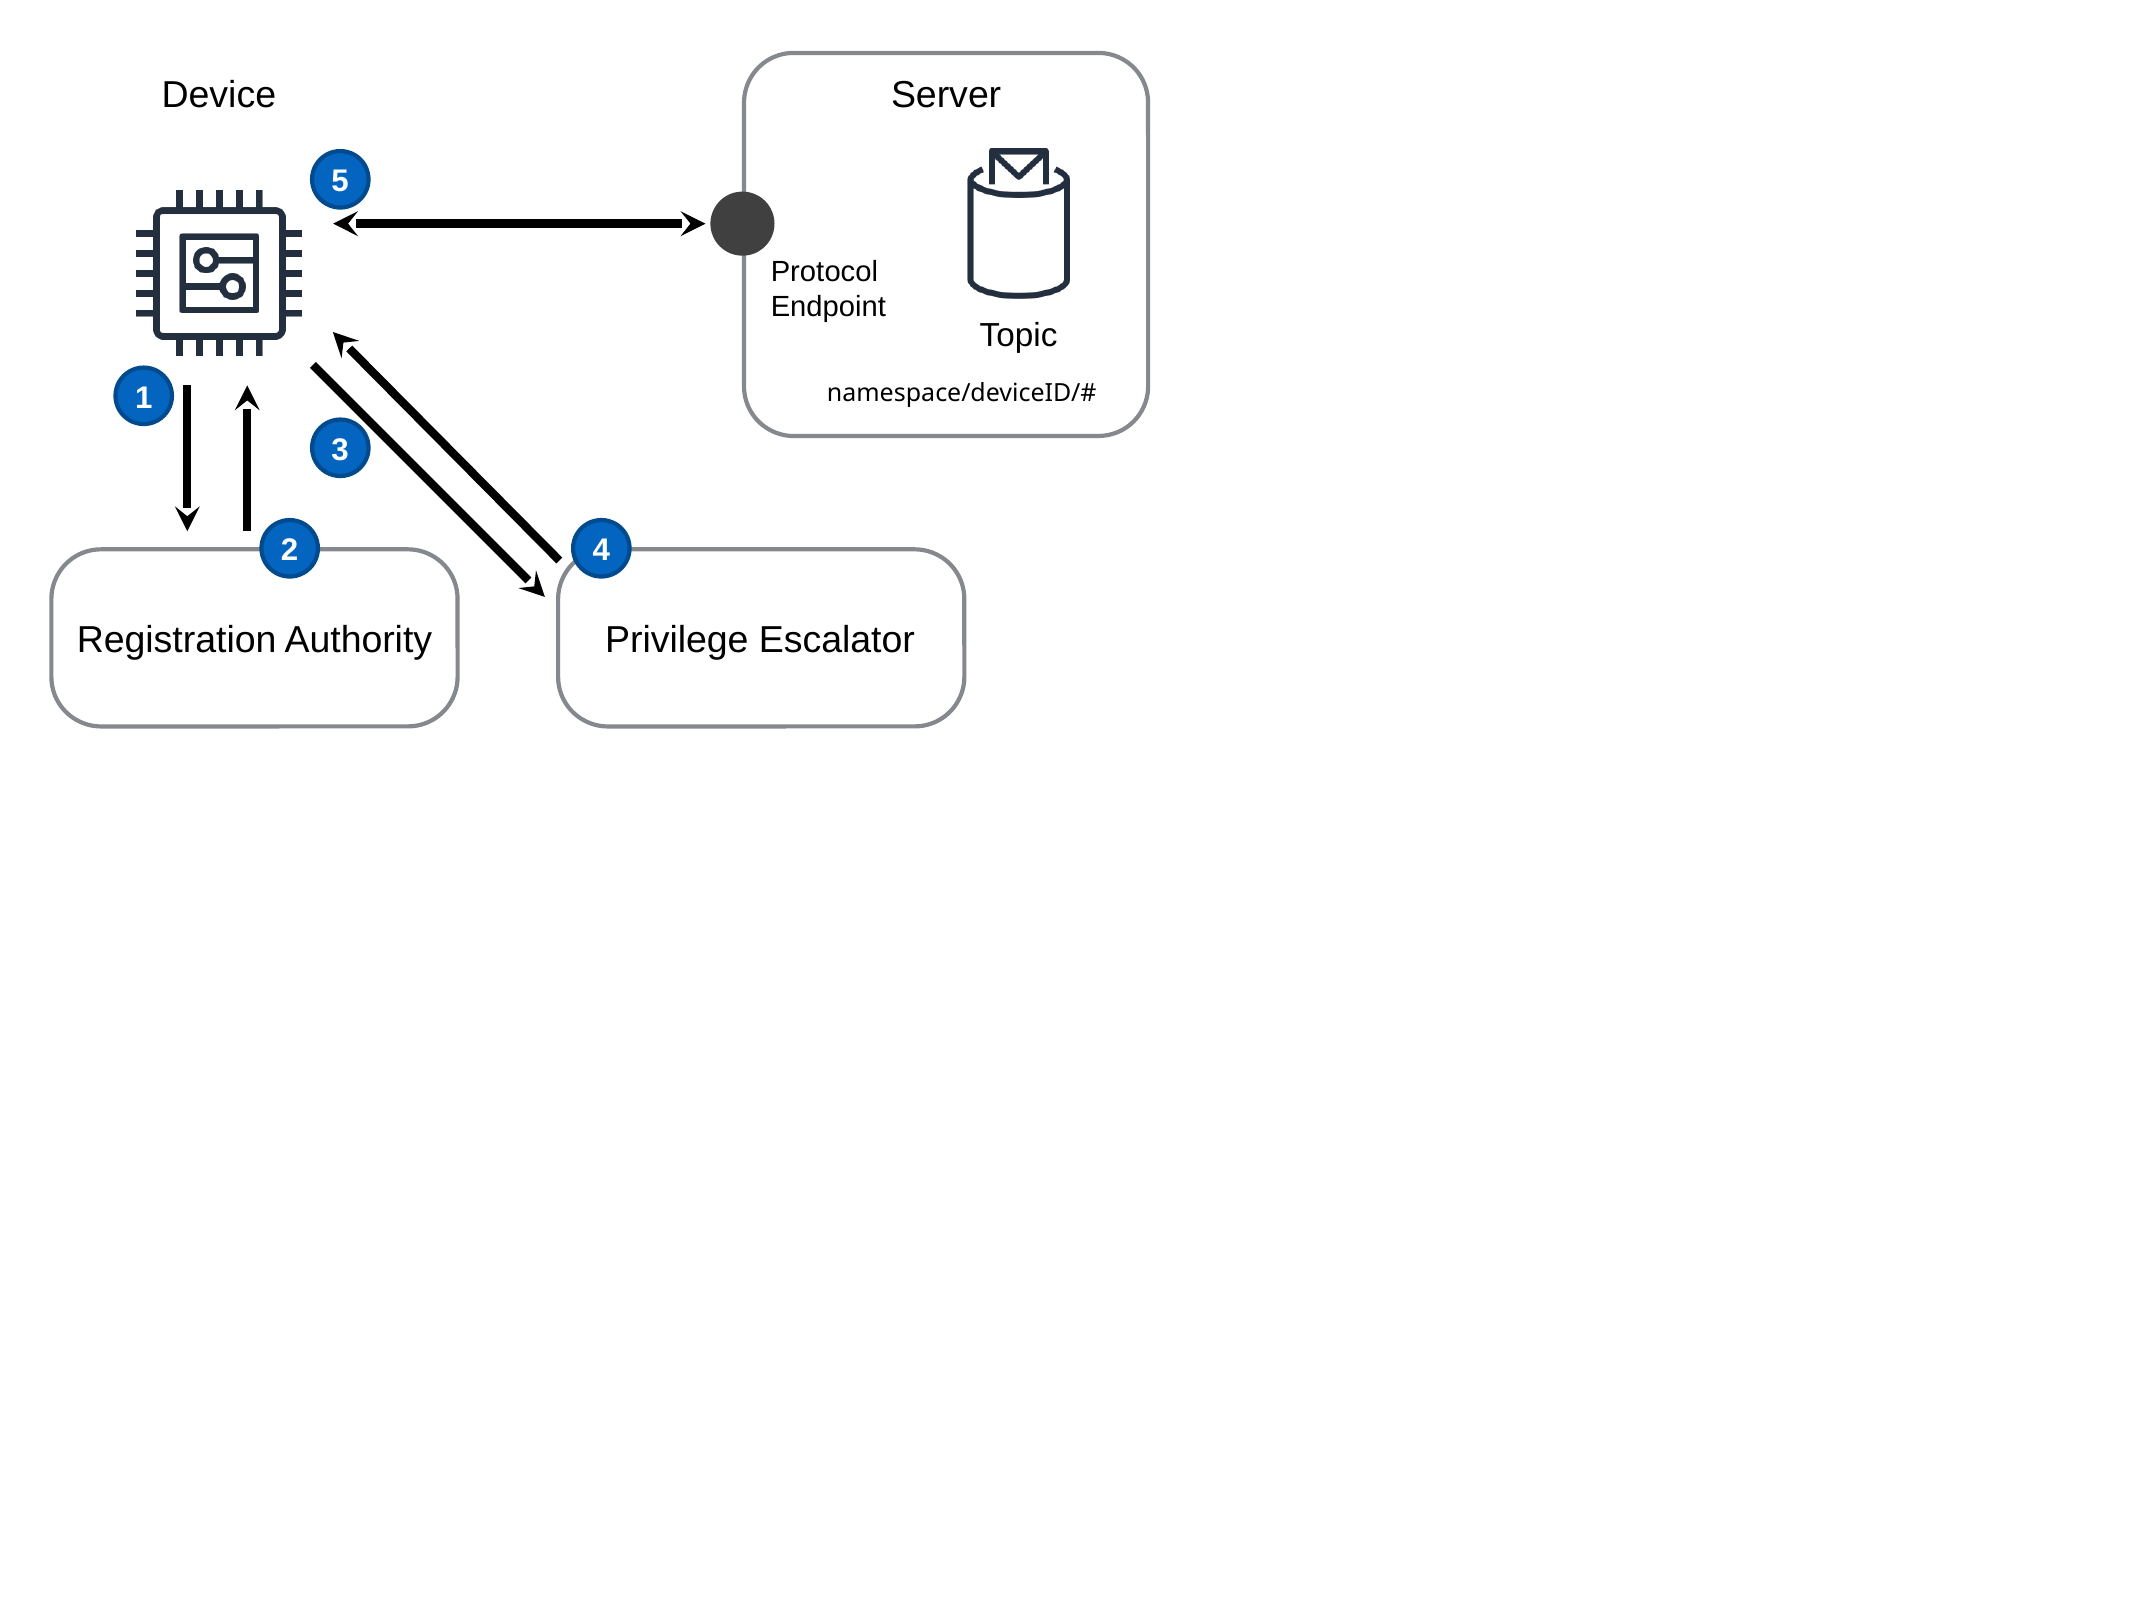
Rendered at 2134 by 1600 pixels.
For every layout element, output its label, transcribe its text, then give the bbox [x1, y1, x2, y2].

text_box Protocol Endpoint [762, 241, 906, 333]
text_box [311, 147, 369, 212]
text_box [333, 217, 346, 230]
text_box Server [787, 58, 1105, 127]
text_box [261, 516, 319, 581]
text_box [572, 516, 630, 581]
text_box namespace/deviceID/# [818, 368, 1106, 415]
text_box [311, 415, 369, 480]
text_box [693, 217, 706, 230]
text_box [241, 385, 254, 398]
text_box [332, 331, 346, 346]
text_box [744, 52, 1149, 437]
text_box Privilege Escalator [587, 603, 933, 672]
text_box [531, 583, 545, 597]
picture [136, 190, 303, 356]
text_box [51, 549, 458, 727]
picture [943, 148, 1094, 299]
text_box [115, 363, 173, 428]
text_box [181, 518, 194, 532]
text_box Device [145, 58, 292, 127]
text_box [558, 549, 965, 727]
text_box Topic [965, 304, 1072, 365]
text_box Registration Authority [53, 603, 456, 672]
text_box [710, 191, 775, 256]
